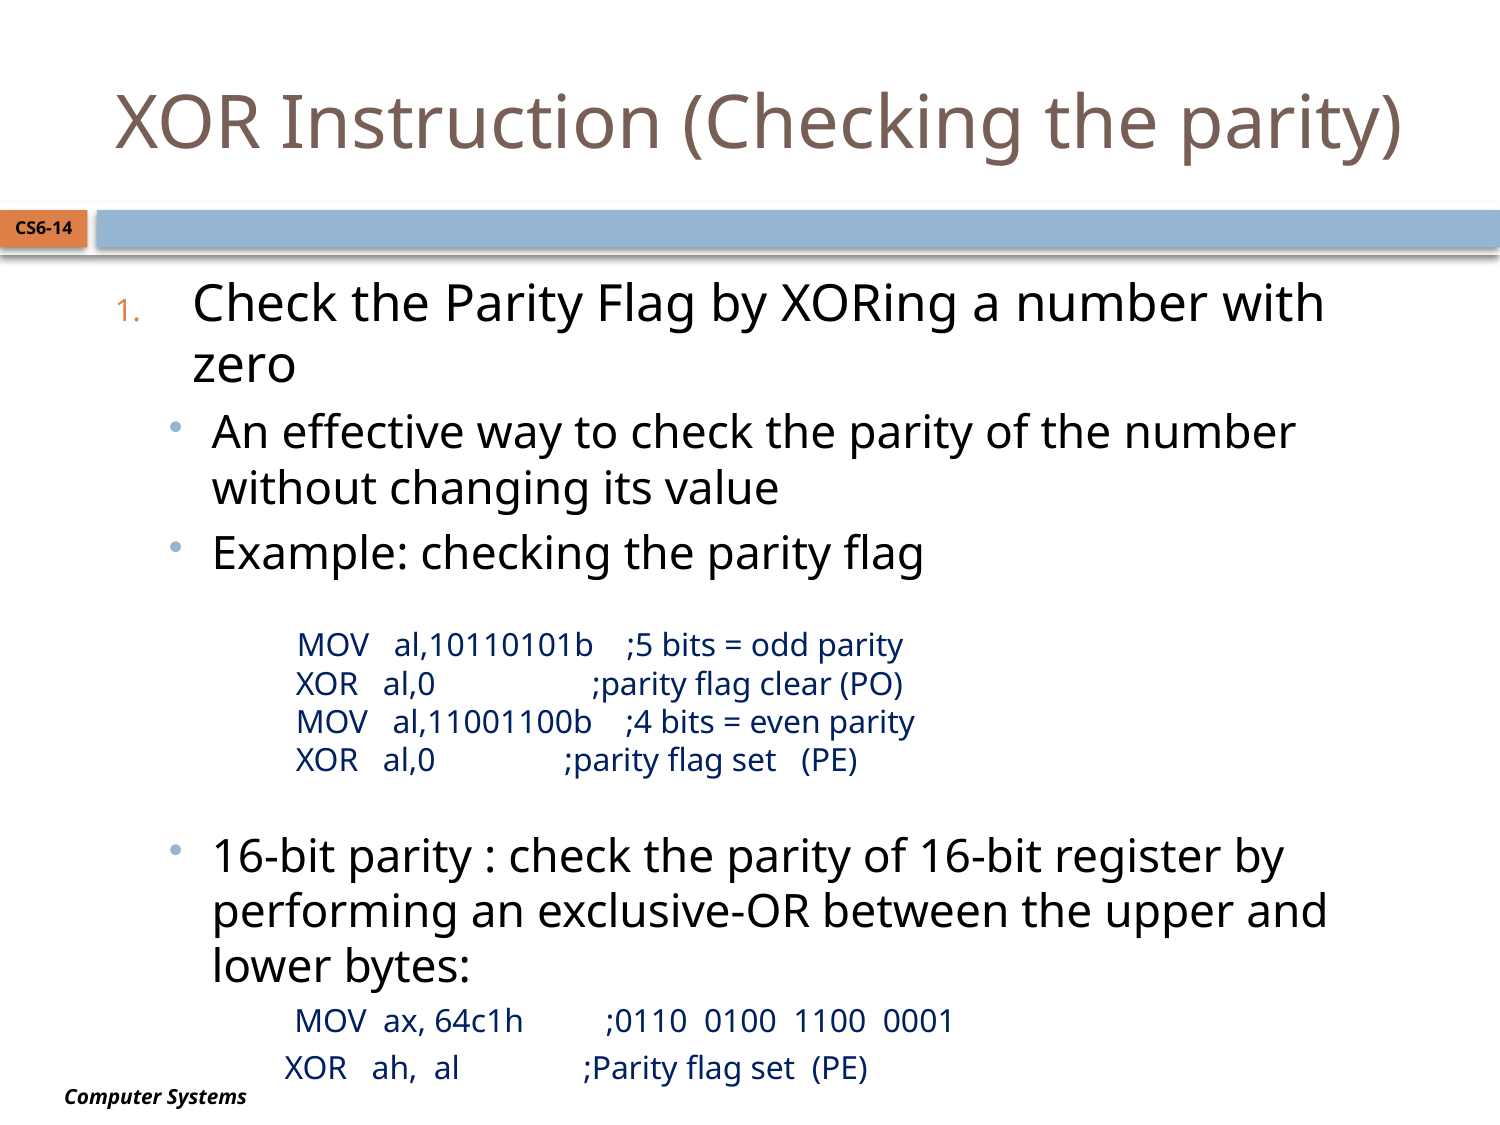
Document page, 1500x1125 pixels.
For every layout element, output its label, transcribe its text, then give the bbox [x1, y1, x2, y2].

title XOR Instruction (Checking the parity) [100, 37, 1438, 200]
slide_number CS6-14 [0, 208, 88, 249]
list Check the Parity Flag by XORing a number with zero An effective way to check the parity of the number without changing its value Example: checking the parity flag MOV al,10110101b ;5 bits = odd parity XOR al,0 ;parity flag clear (PO) MOV al,11001100b ;4 bits = even parity XOR al,0 ;parity flag set (PE) 16-bit parity : check the parity of 16-bit register by performing an exclusive-OR between the upper and lower bytes: MOV ax, 64c1h ;0110 0100 1100 0001 XOR ah, al ;Parity flag set (PE) [100, 262, 1438, 1094]
